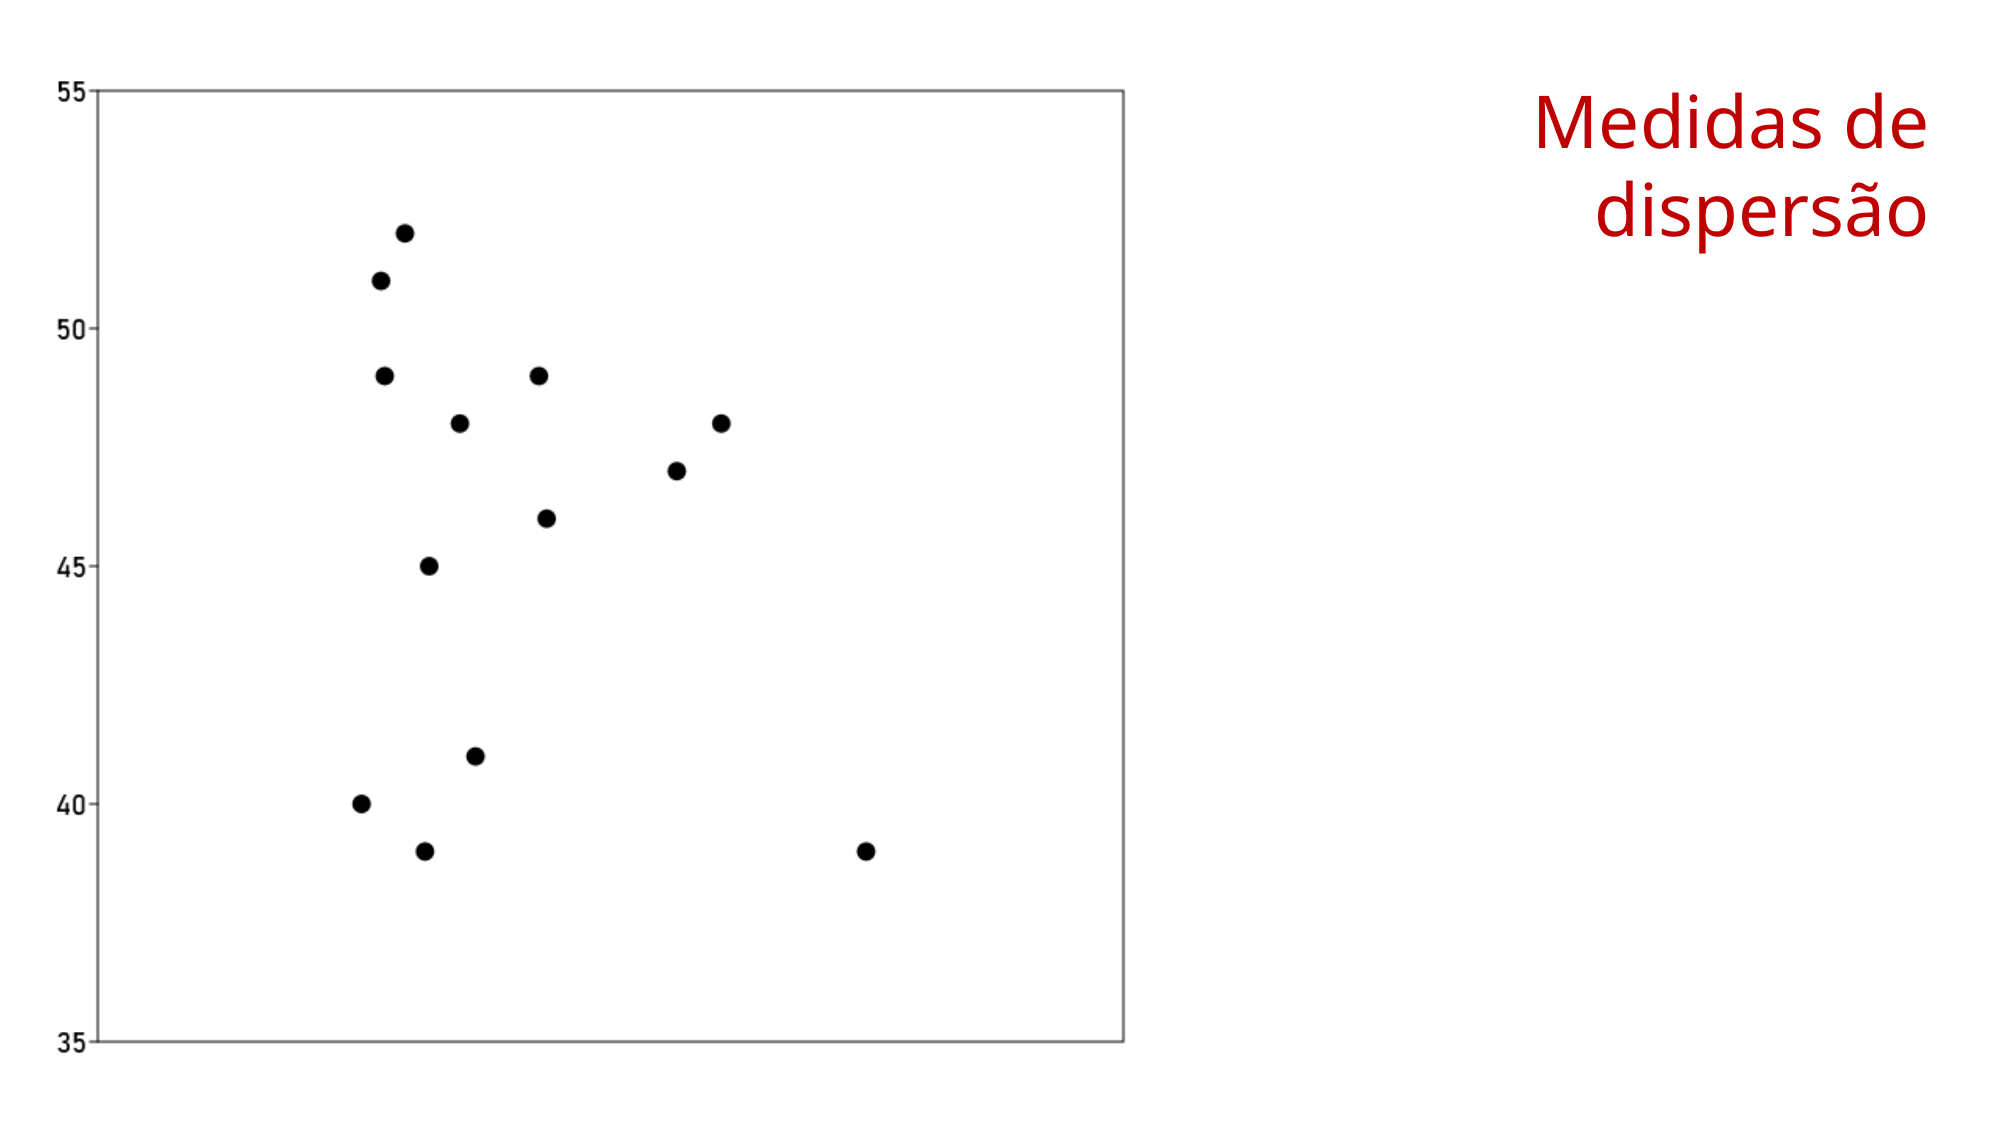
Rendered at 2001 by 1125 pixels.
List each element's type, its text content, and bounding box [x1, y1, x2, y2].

picture [23, 55, 1155, 1092]
text_box Medidas de dispersão [1220, 68, 1945, 259]
